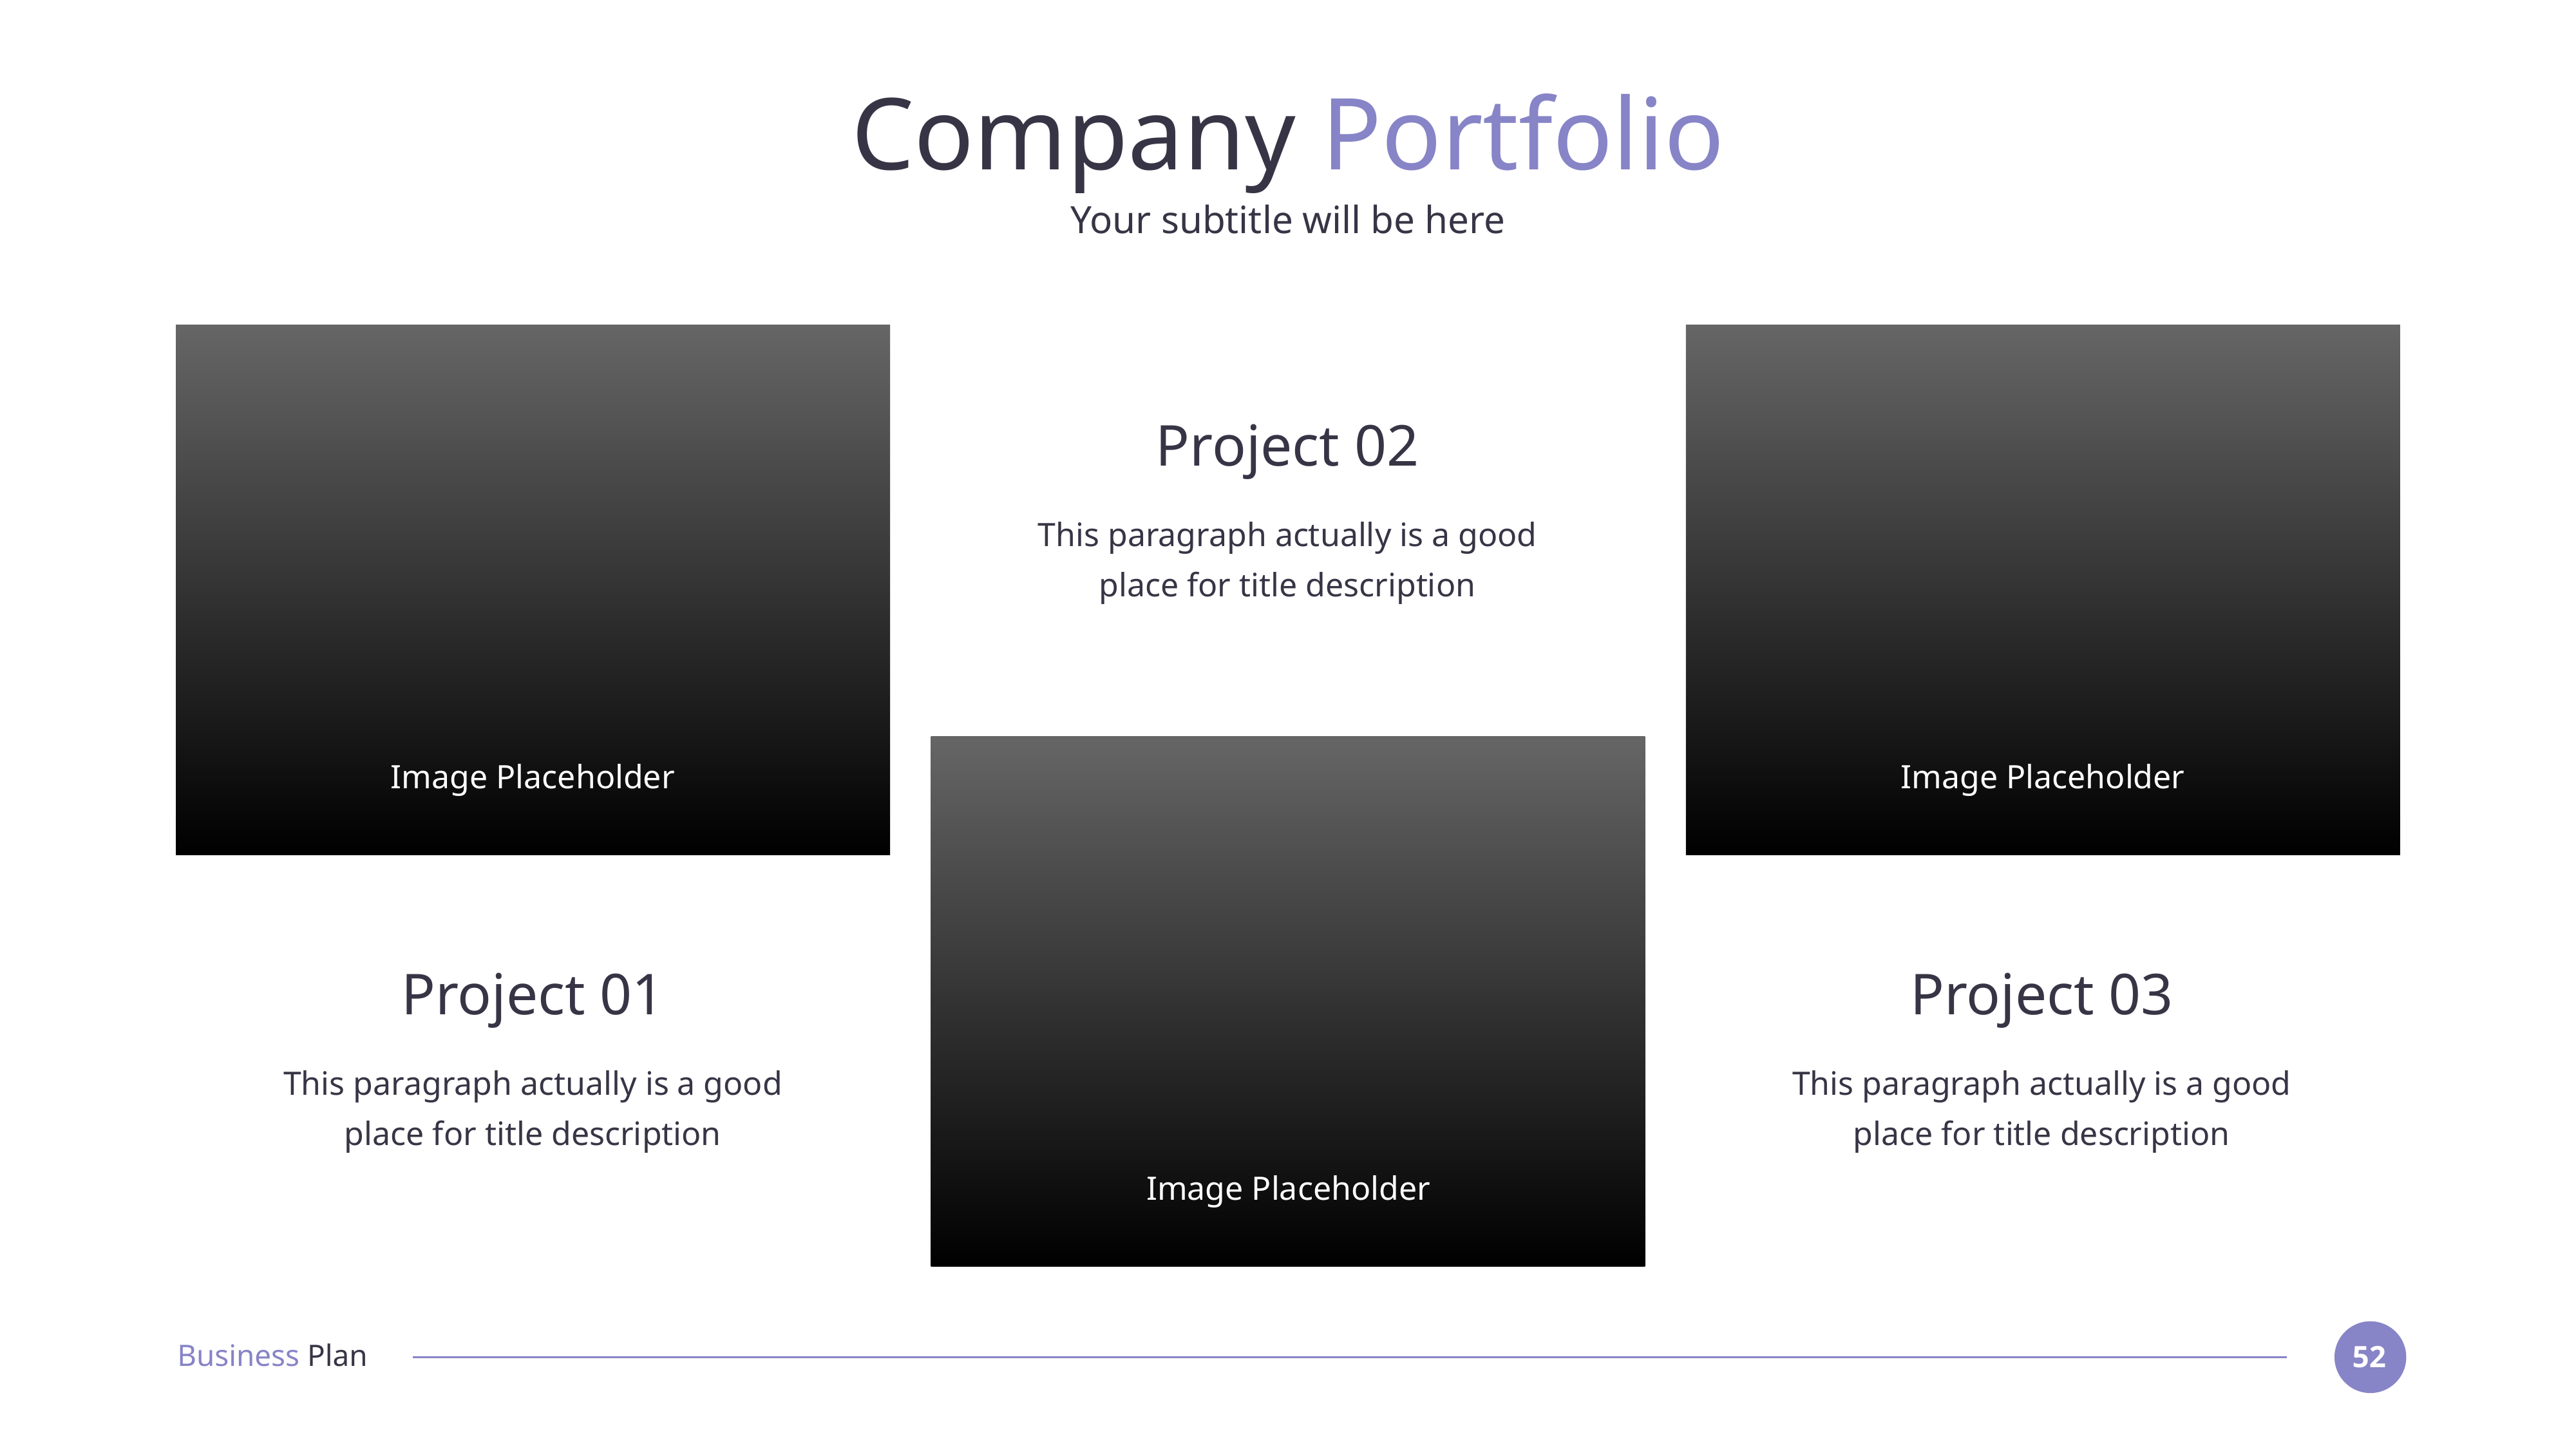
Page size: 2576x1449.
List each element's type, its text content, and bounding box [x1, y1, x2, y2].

list Your subtitle will be here [177, 196, 2399, 243]
text_box This paragraph actually is a good place for title description [999, 502, 1575, 600]
text_box Image Placeholder [1012, 1168, 1564, 1207]
text_box Image Placeholder [257, 756, 809, 795]
text_box Project 02 [999, 409, 1575, 478]
text_box Project 01 [245, 958, 820, 1027]
text_box This paragraph actually is a good place for title description [245, 1051, 820, 1149]
title Company Portfolio [177, 70, 2399, 193]
text_box Project 03 [1754, 958, 2329, 1027]
text_box [176, 325, 891, 855]
text_box This paragraph actually is a good place for title description [1754, 1051, 2329, 1149]
text_box Image Placeholder [1767, 756, 2319, 795]
text_box [1685, 325, 2400, 855]
text_box [931, 736, 1645, 1267]
